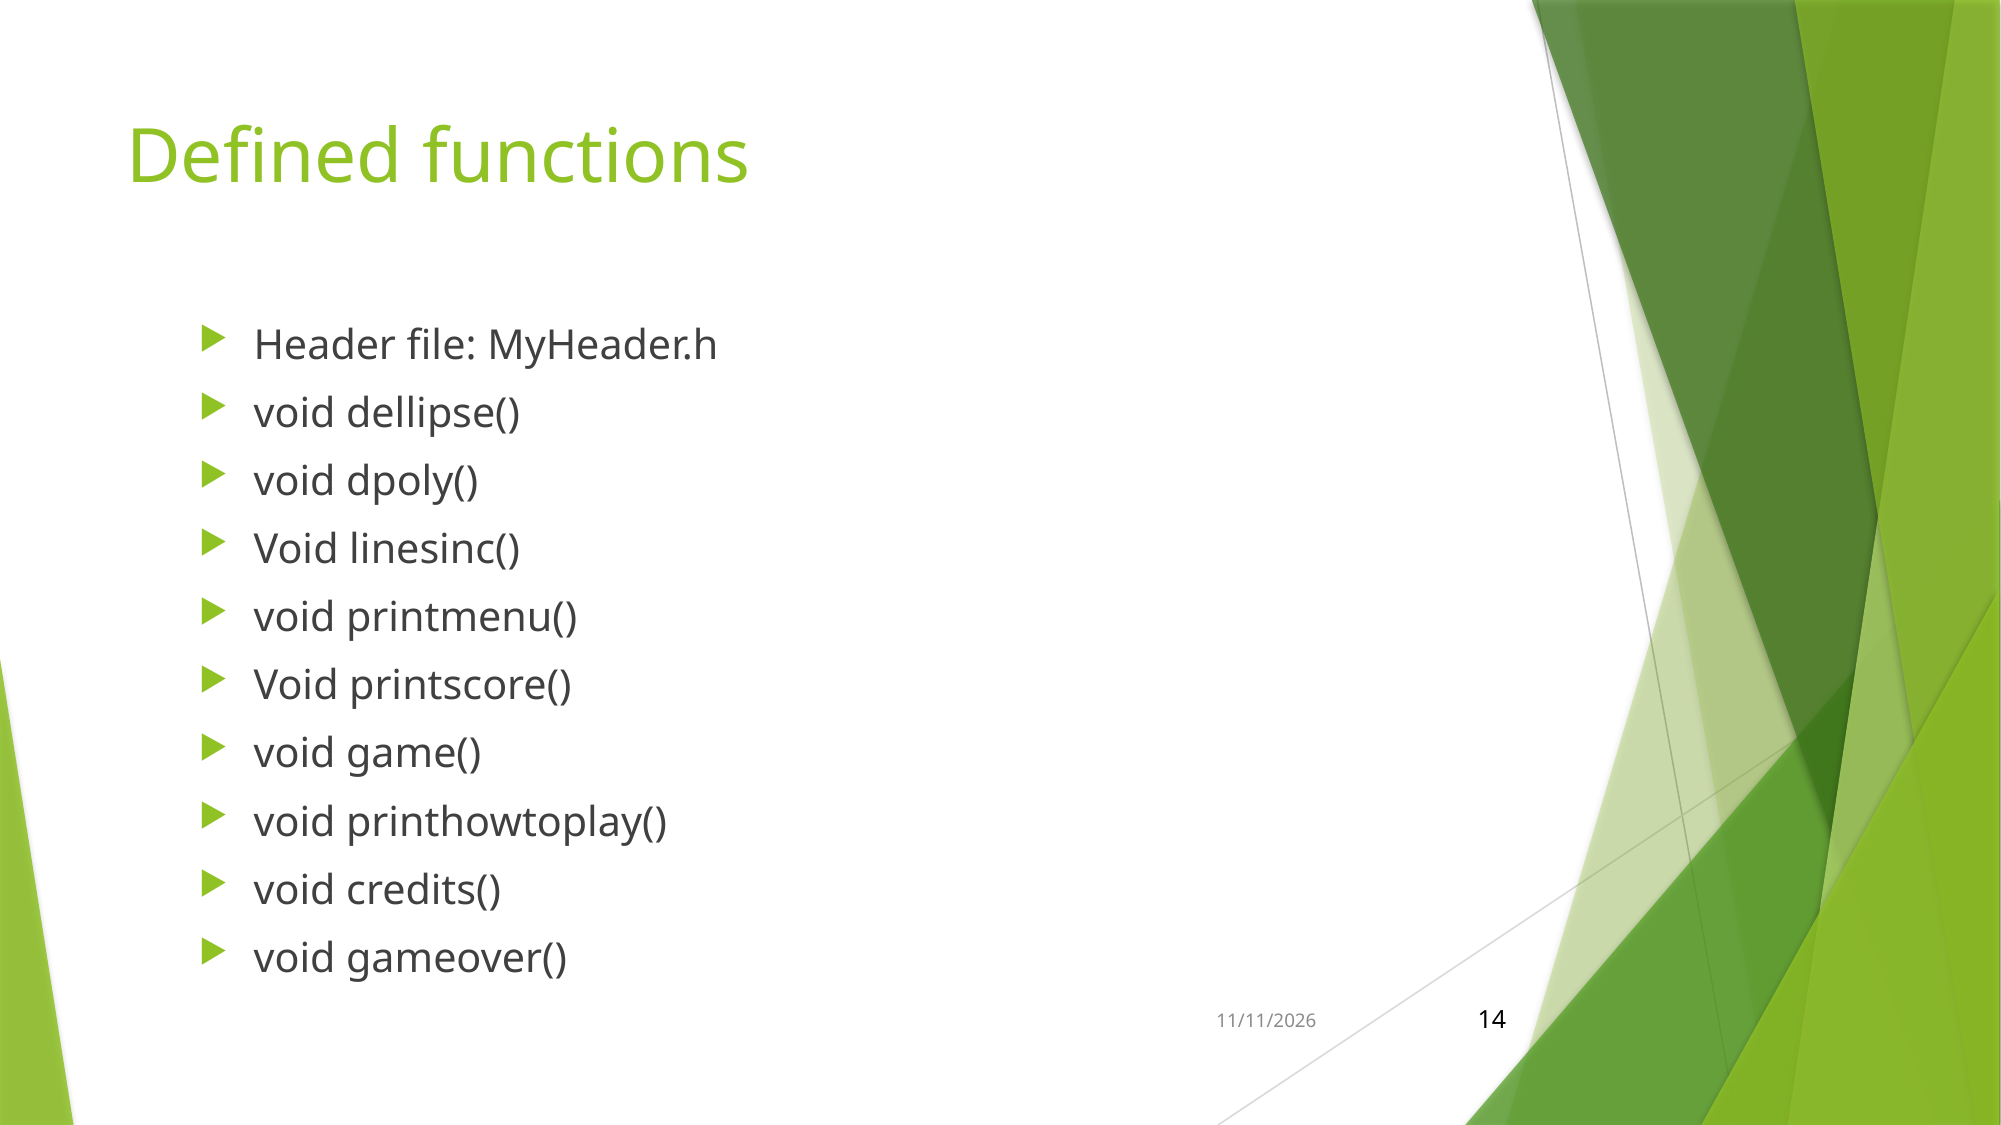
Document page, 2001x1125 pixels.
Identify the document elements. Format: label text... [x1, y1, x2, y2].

title Defined functions [111, 99, 1522, 317]
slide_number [1181, 991, 1332, 1051]
list Header file: MyHeader.h void dellipse() void dpoly() Void linesinc() void printmenu() Void printscore() void game() void printhowtoplay() void credits() void gameover() [183, 310, 1759, 995]
slide_number 14 [1409, 991, 1522, 1051]
